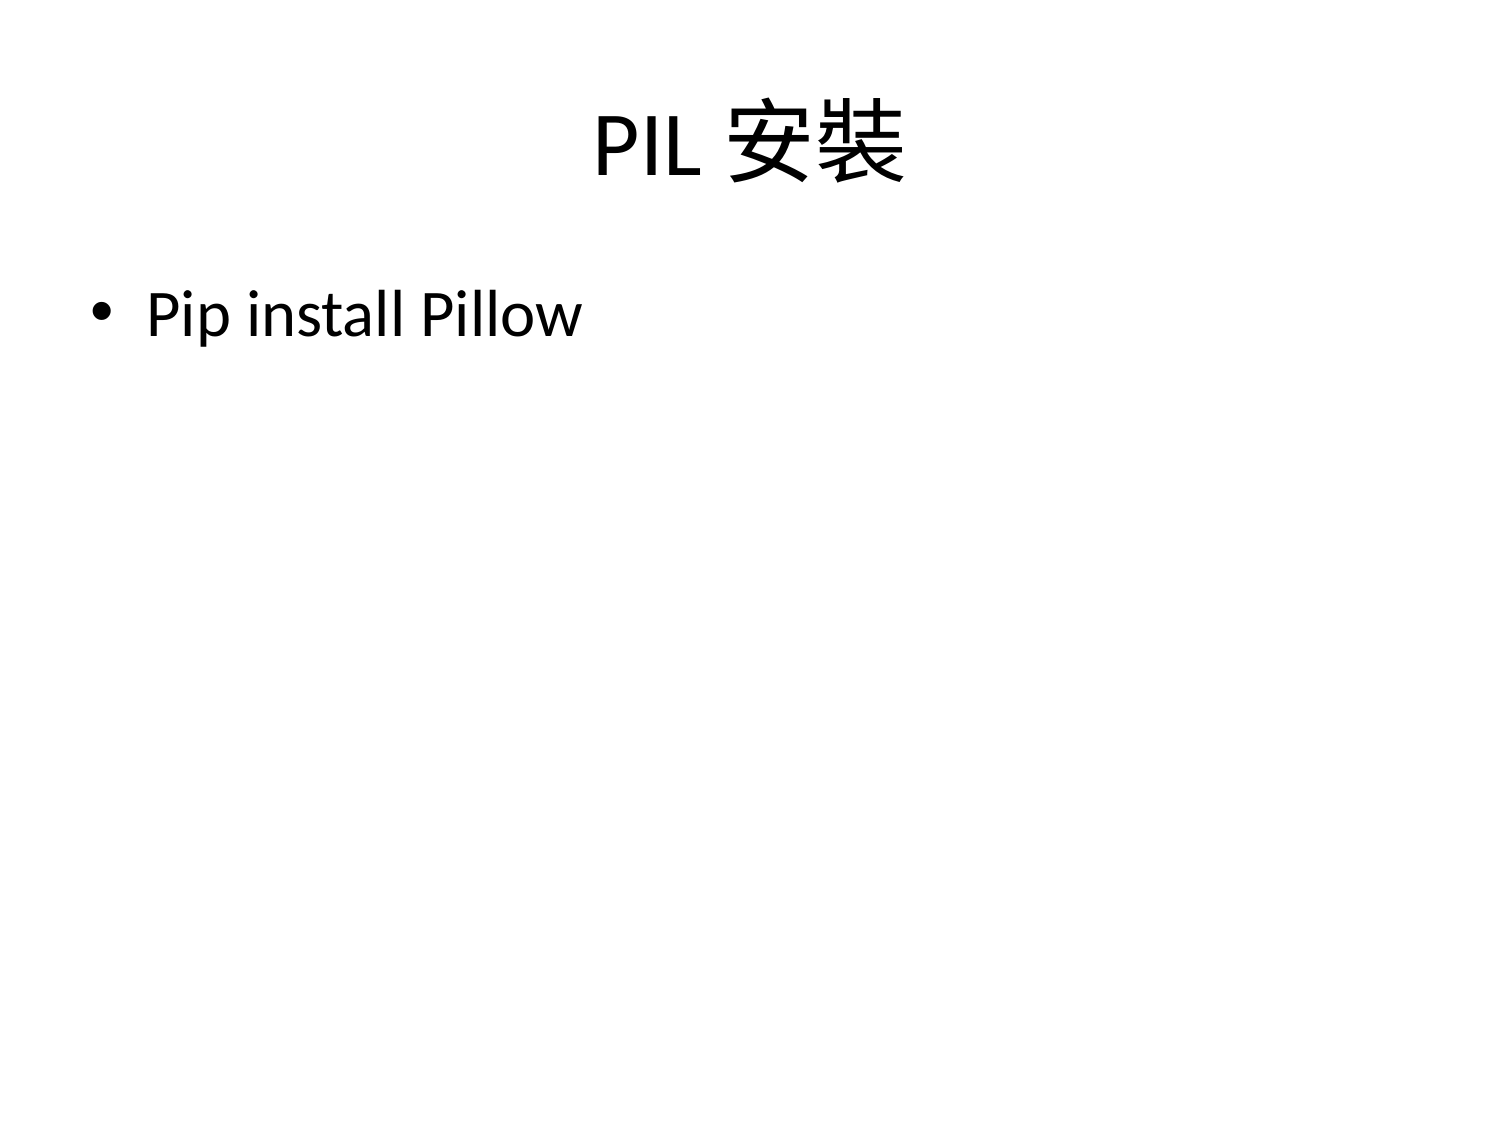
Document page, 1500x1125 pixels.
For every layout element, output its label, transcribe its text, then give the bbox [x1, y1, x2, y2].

list Pip install Pillow [75, 262, 1425, 1005]
title PIL安裝 [75, 45, 1425, 233]
